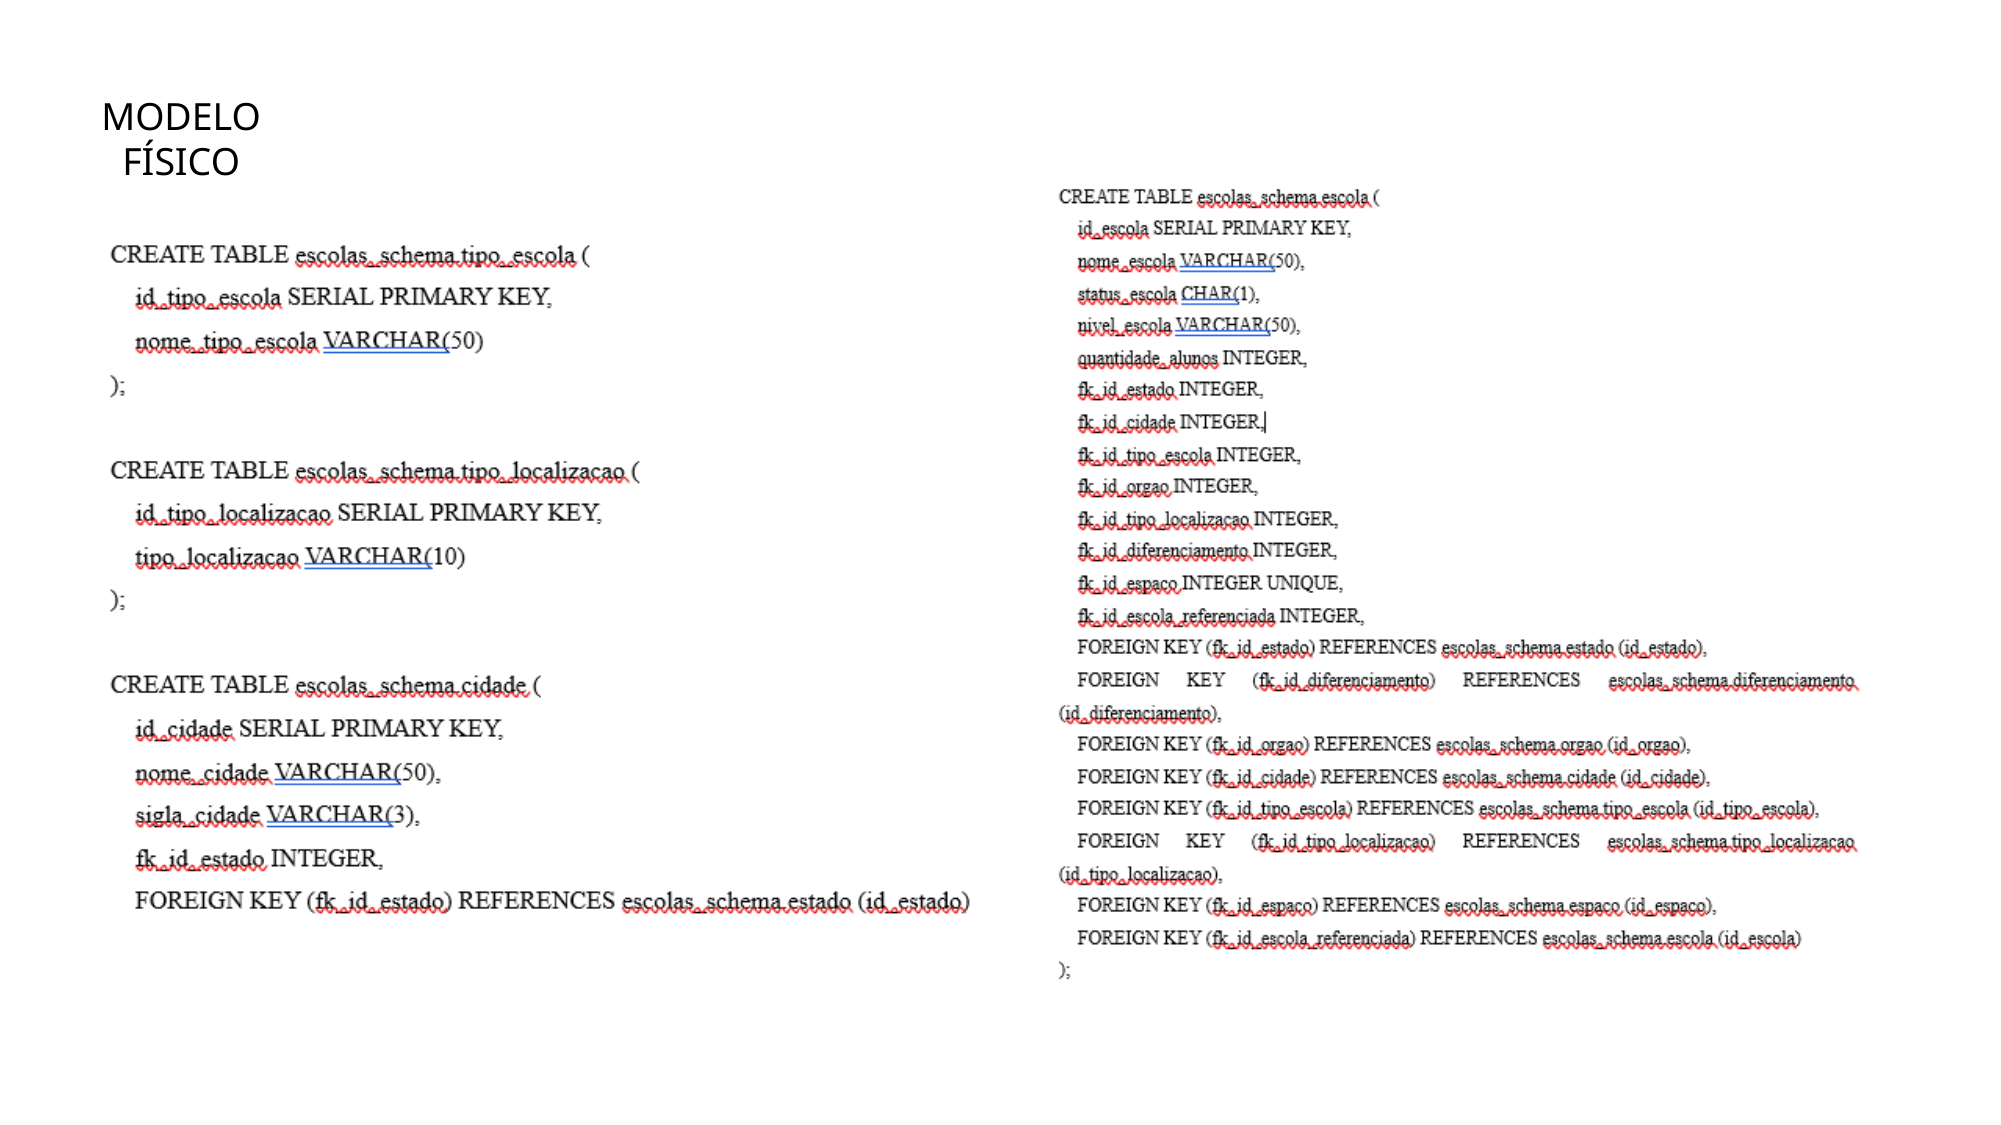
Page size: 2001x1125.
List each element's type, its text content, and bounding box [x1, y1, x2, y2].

picture [81, 176, 1880, 1013]
text_box MODELO FÍSICO [23, 85, 340, 191]
